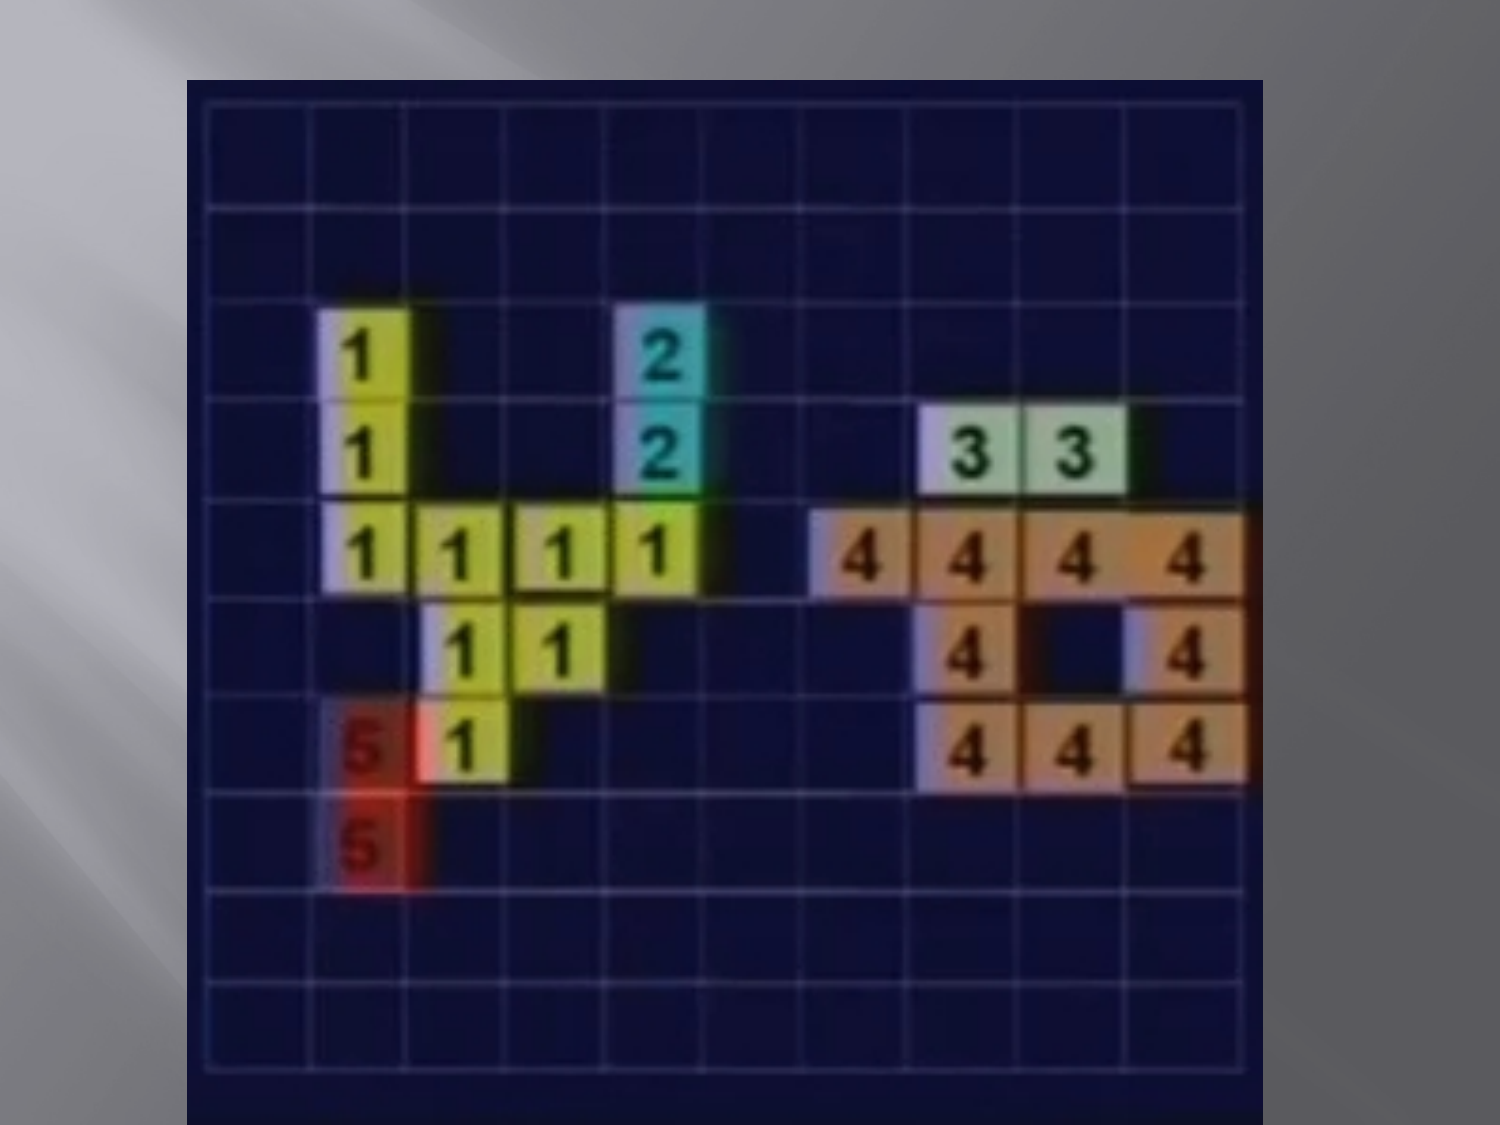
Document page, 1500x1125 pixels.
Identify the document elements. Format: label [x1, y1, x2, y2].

picture [187, 79, 1263, 1125]
